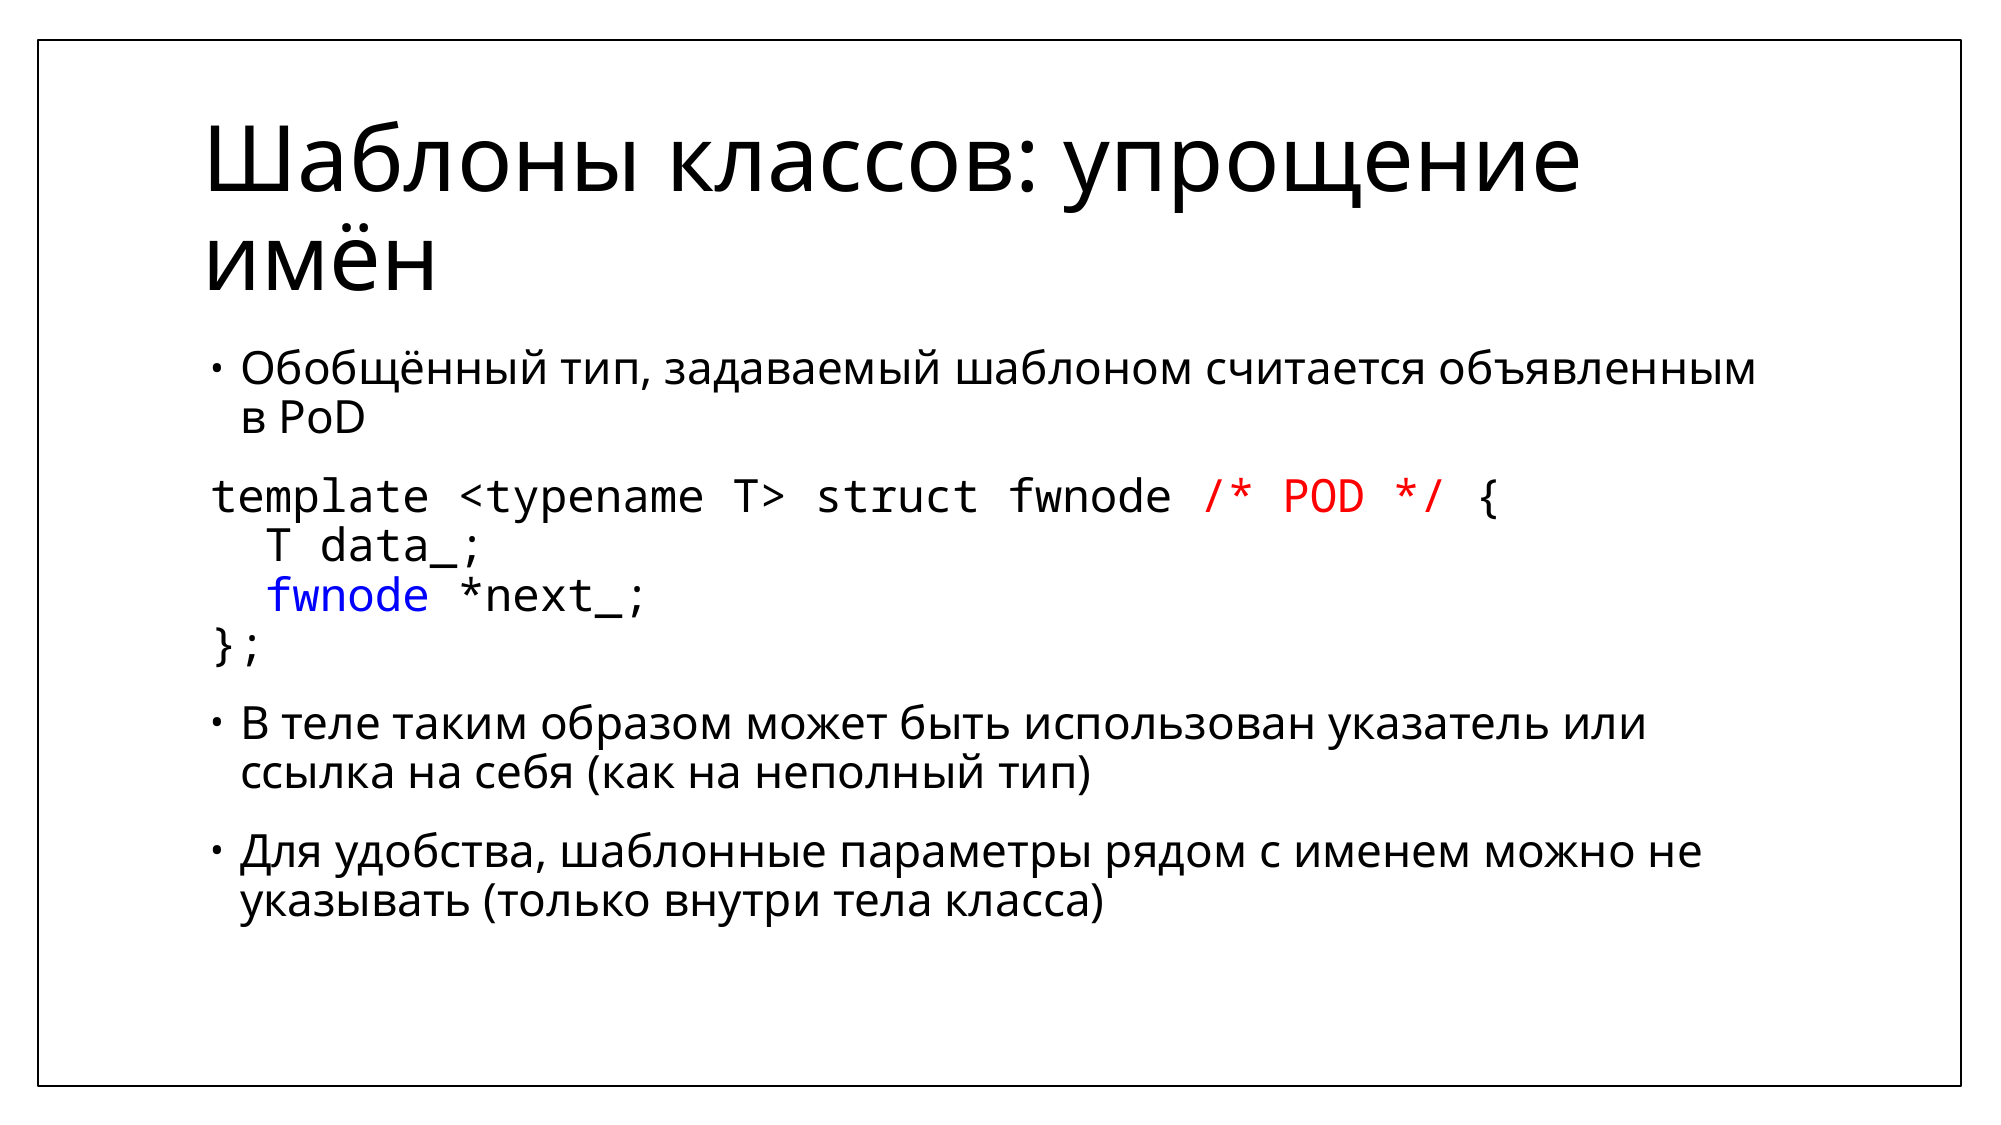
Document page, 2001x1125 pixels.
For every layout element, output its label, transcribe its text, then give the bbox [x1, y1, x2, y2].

title Шаблоны классов: упрощение имён [187, 99, 1808, 323]
list Обобщённый тип, задаваемый шаблоном считается объявленным в PoD template <typename T> struct fwnode /* POD */ { T data_; fwnode *next_; }; В теле таким образом может быть использован указатель или ссылка на себя (как на неполный тип) Для удобства, шаблонные параметры рядом с именем можно не указывать (только внутри тела класса) [187, 337, 1808, 1000]
